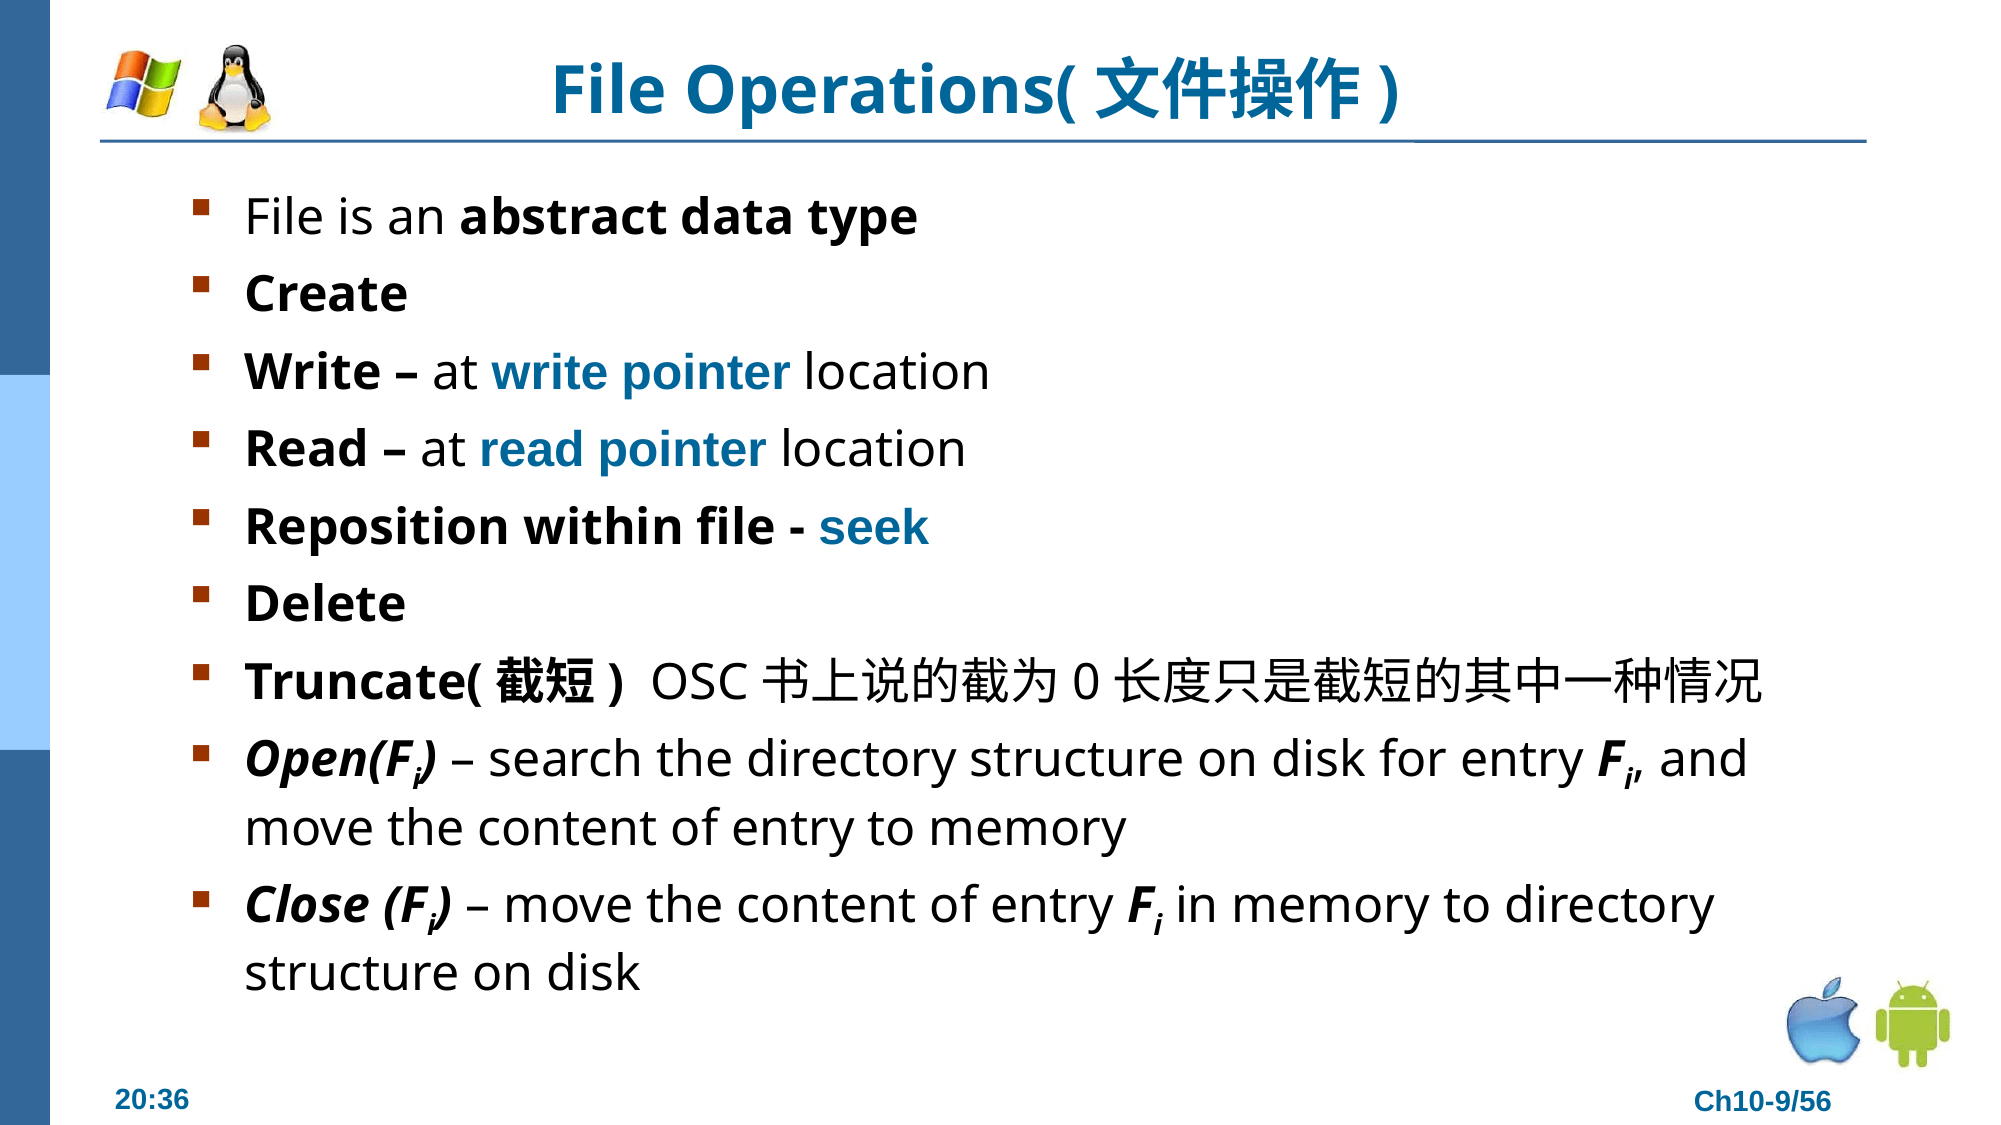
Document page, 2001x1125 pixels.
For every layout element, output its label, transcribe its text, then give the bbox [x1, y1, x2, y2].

picture [99, 36, 285, 137]
title File Operations(文件操作) [300, 39, 1651, 134]
list File is an abstract data type Create Write – at write pointer location Read – at read pointer location Reposition within file - seek Delete Truncate(截短) OSC书上说的截为0长度只是截短的其中一种情况 Open(Fi) – search the directory structure on disk for entry Fi, and move the content of entry to memory Close (Fi) – move the content of entry Fi in memory to directory structure on disk [173, 176, 1863, 920]
picture [1774, 973, 1959, 1074]
